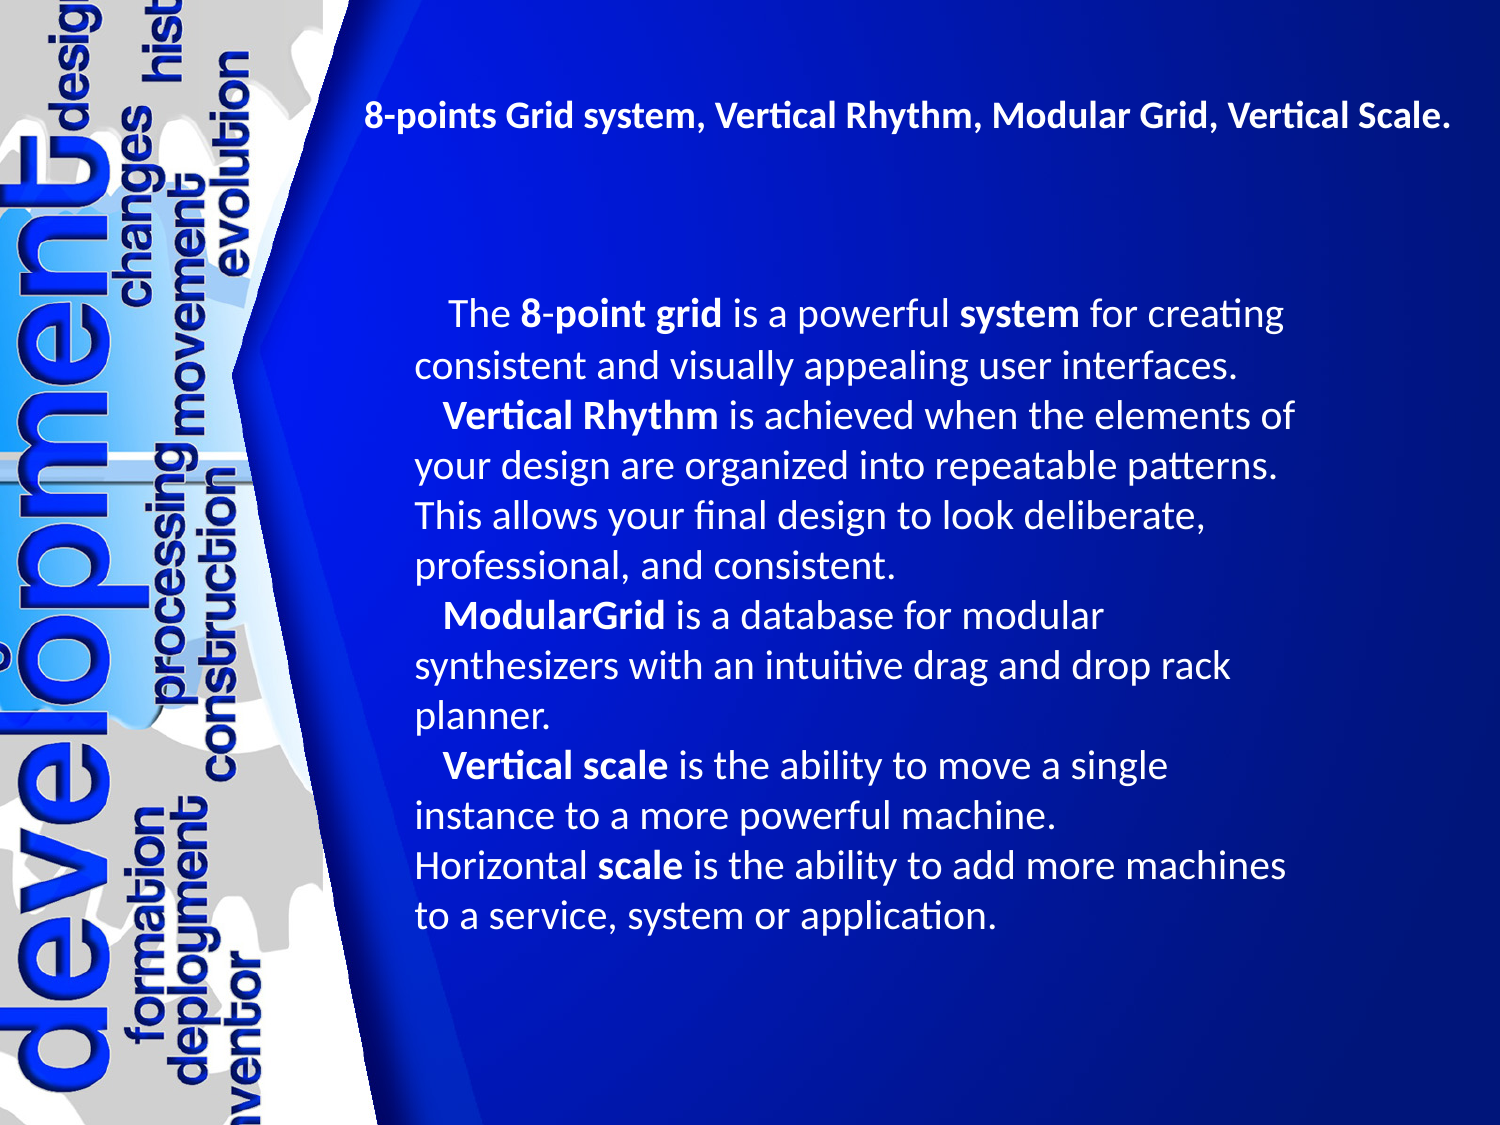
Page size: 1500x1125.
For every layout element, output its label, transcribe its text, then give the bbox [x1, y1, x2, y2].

title 8-points Grid system, Vertical Rhythm, Modular Grid, Vertical Scale. [349, 61, 1477, 212]
text_box The 8-point grid is a powerful system for creating consistent and visually appealing user interfaces. Vertical Rhythm is achieved when the elements of your design are organized into repeatable patterns. This allows your final design to look deliberate, professional, and consistent. ModularGrid is a database for modular synthesizers with an intuitive drag and drop rack planner. Vertical scale is the ability to move a single instance to a more powerful machine. Horizontal scale is the ability to add more machines to a service, system or application. [399, 211, 1327, 1089]
picture [0, 0, 1500, 1125]
